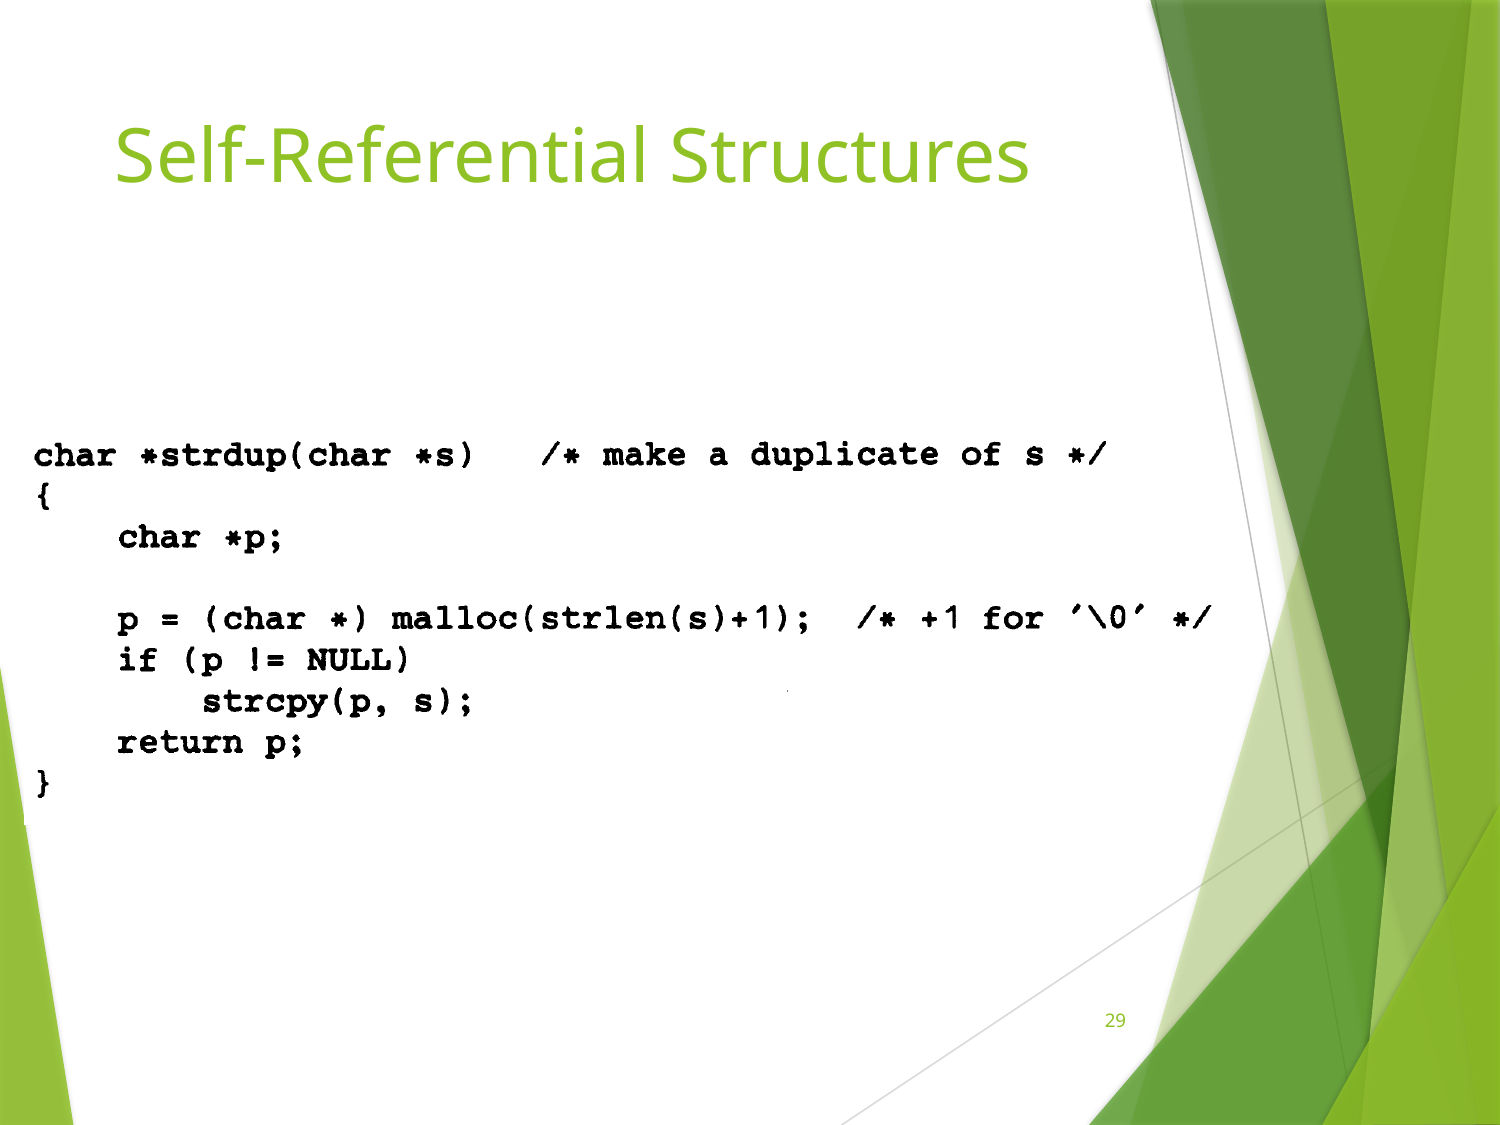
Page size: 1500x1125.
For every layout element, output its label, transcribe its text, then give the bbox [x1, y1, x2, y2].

title Self-Referential Structures [99, 99, 1142, 317]
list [24, 424, 1216, 826]
slide_number 29 [1057, 991, 1142, 1051]
